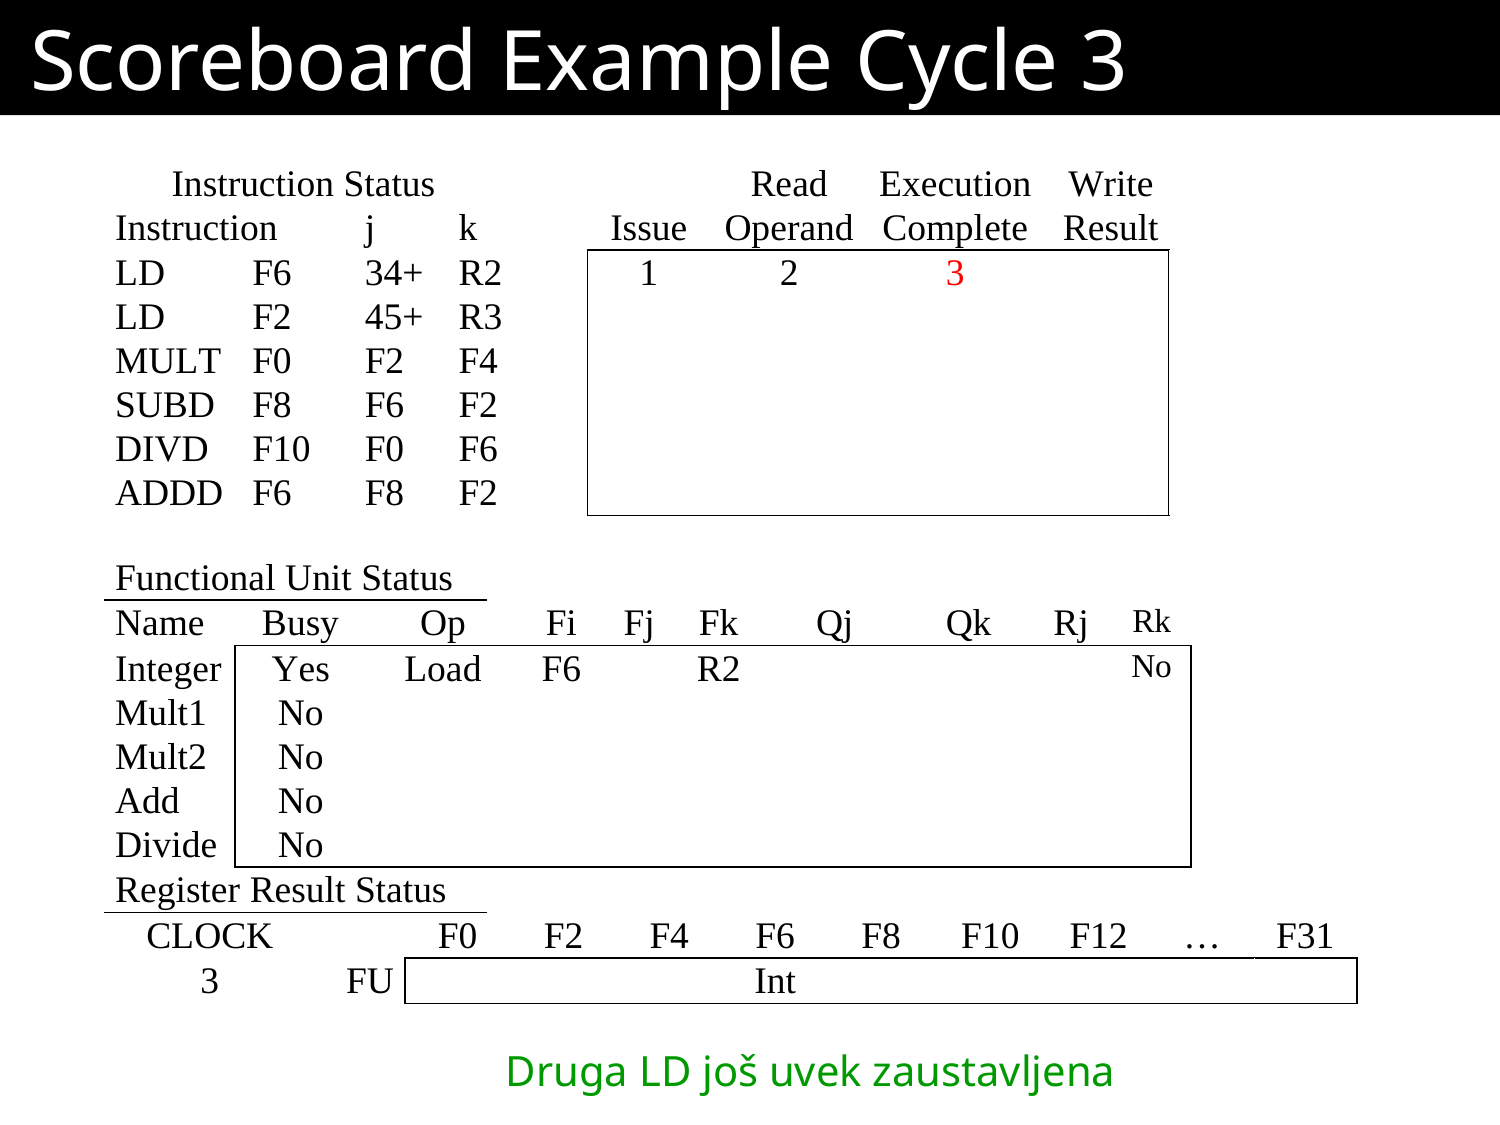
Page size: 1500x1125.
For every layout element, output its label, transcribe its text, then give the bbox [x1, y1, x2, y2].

title Scoreboard Example Cycle 3 [0, 0, 1500, 116]
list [87, 136, 1425, 1125]
